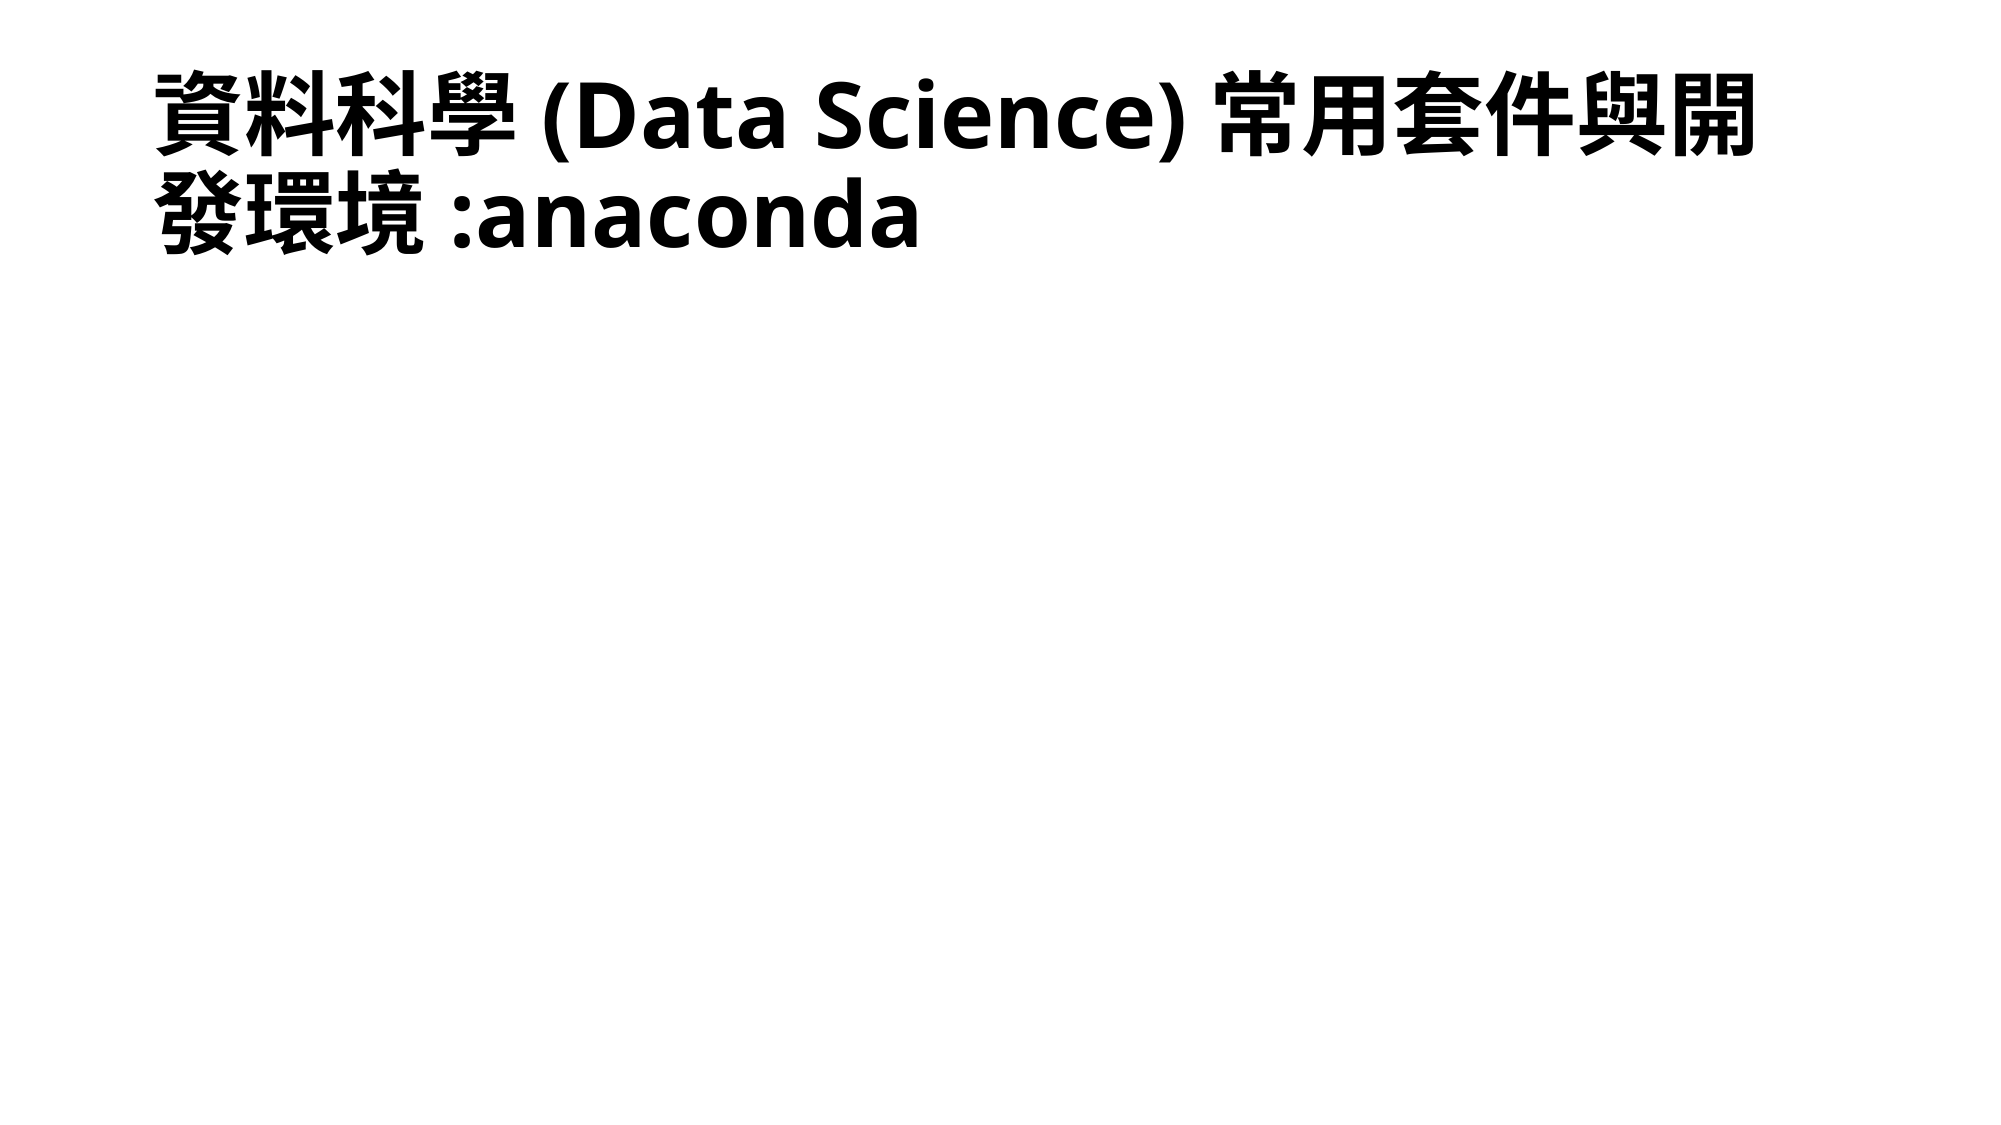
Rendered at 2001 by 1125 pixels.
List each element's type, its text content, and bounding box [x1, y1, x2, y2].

title 資料科學(Data Science)常用套件與開發環境:anaconda [137, 59, 1863, 278]
